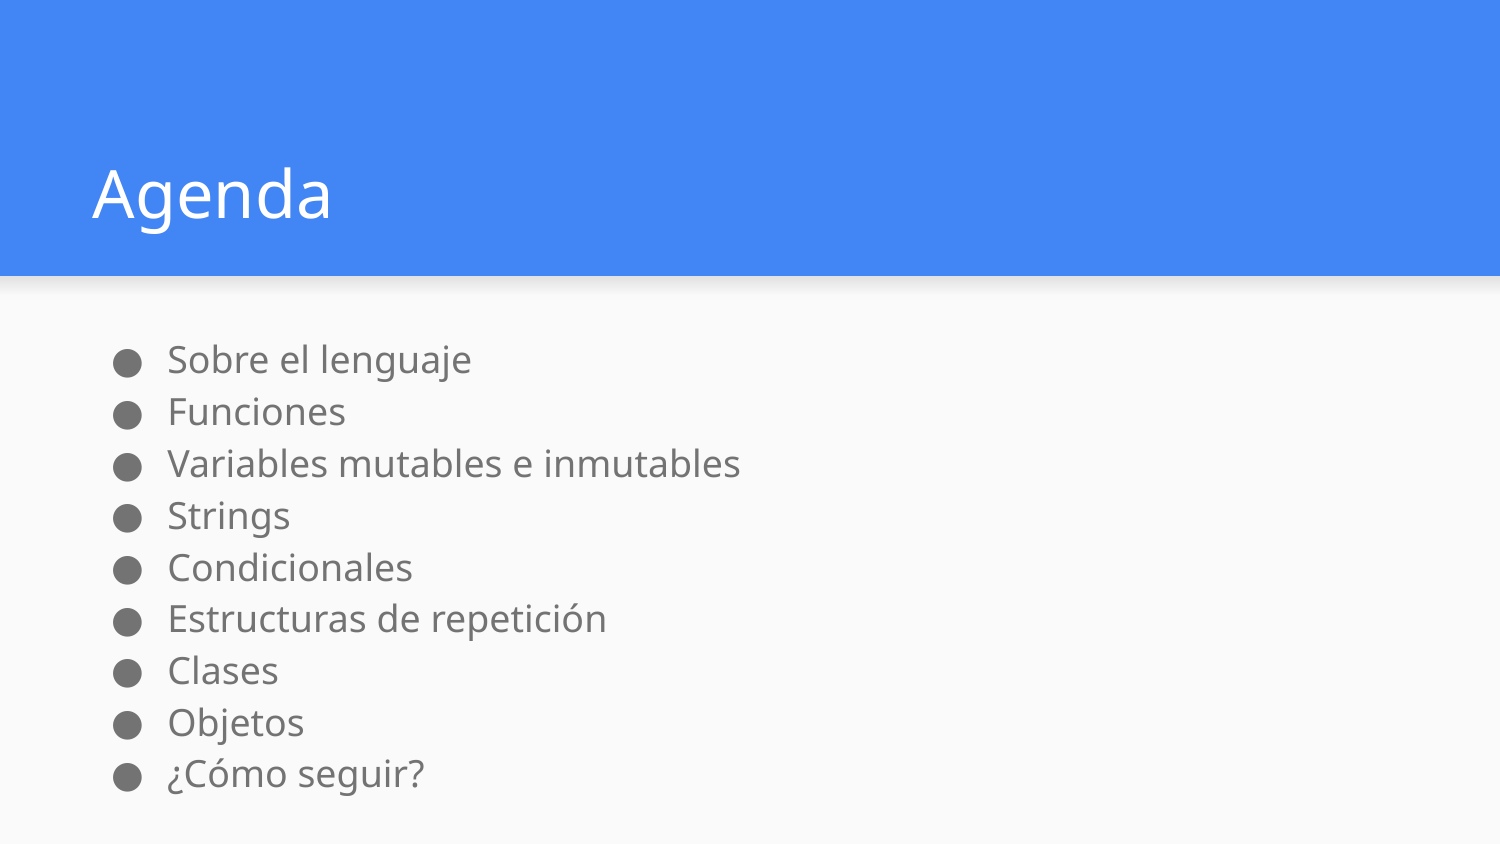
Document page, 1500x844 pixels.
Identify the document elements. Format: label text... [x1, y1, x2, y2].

list Sobre el lenguaje Funciones Variables mutables e inmutables Strings Condicionales Estructuras de repetición Clases Objetos ¿Cómo seguir? [77, 314, 1427, 760]
title Agenda [77, 121, 1427, 248]
